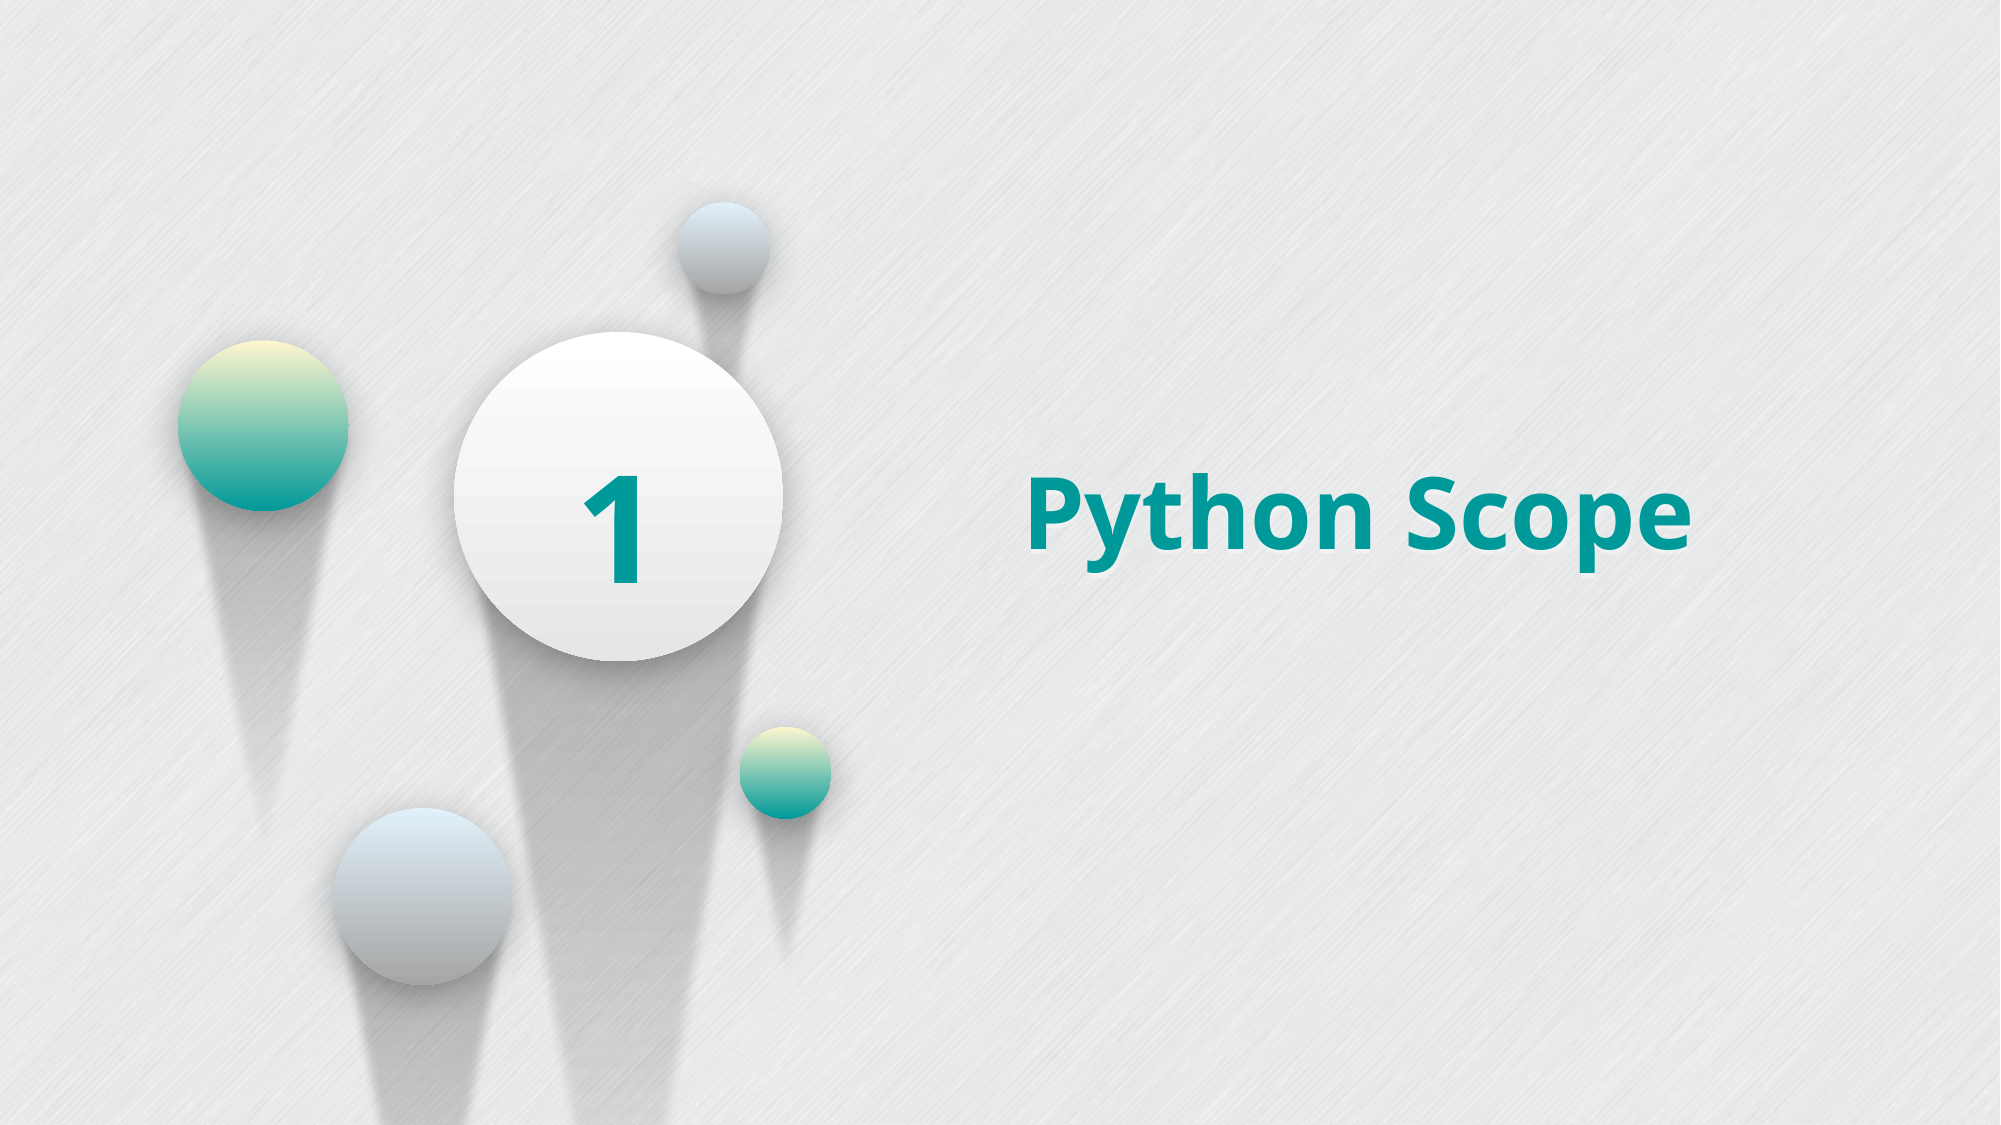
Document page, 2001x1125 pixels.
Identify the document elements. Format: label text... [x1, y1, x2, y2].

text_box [735, 726, 837, 1023]
text_box Python Scope [1007, 442, 1711, 578]
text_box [673, 202, 775, 331]
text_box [325, 807, 521, 1125]
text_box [452, 331, 786, 1125]
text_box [169, 340, 359, 890]
